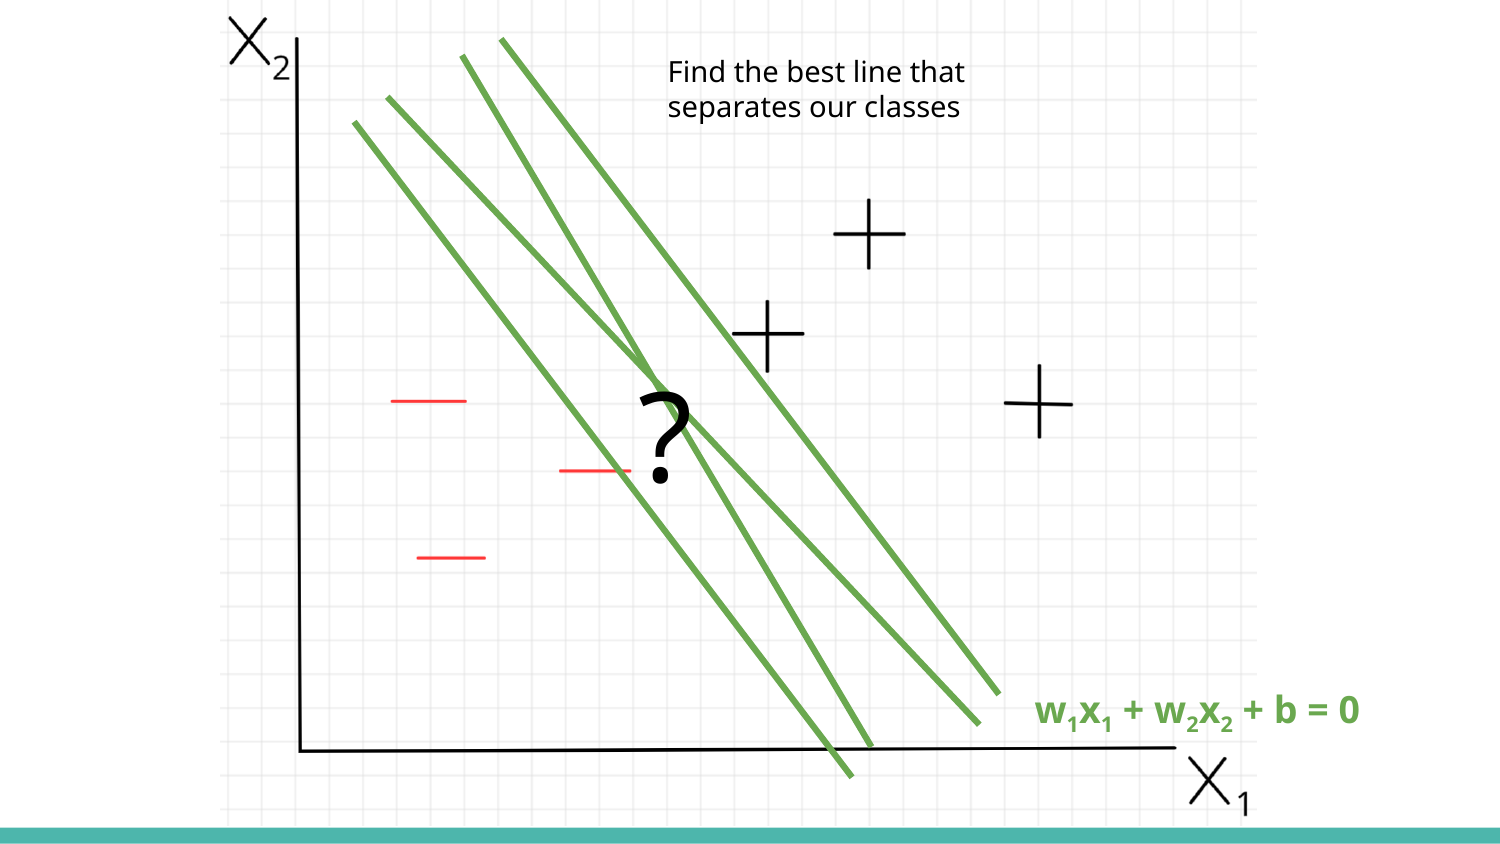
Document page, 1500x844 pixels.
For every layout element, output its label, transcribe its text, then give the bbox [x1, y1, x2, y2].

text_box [353, 121, 853, 778]
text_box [500, 38, 1000, 695]
picture [220, 0, 1257, 826]
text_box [857, 703, 980, 725]
text_box w1x1 + w2x2 + b = 0 [1261, 671, 1416, 753]
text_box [461, 55, 495, 95]
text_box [387, 96, 495, 120]
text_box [857, 733, 872, 748]
